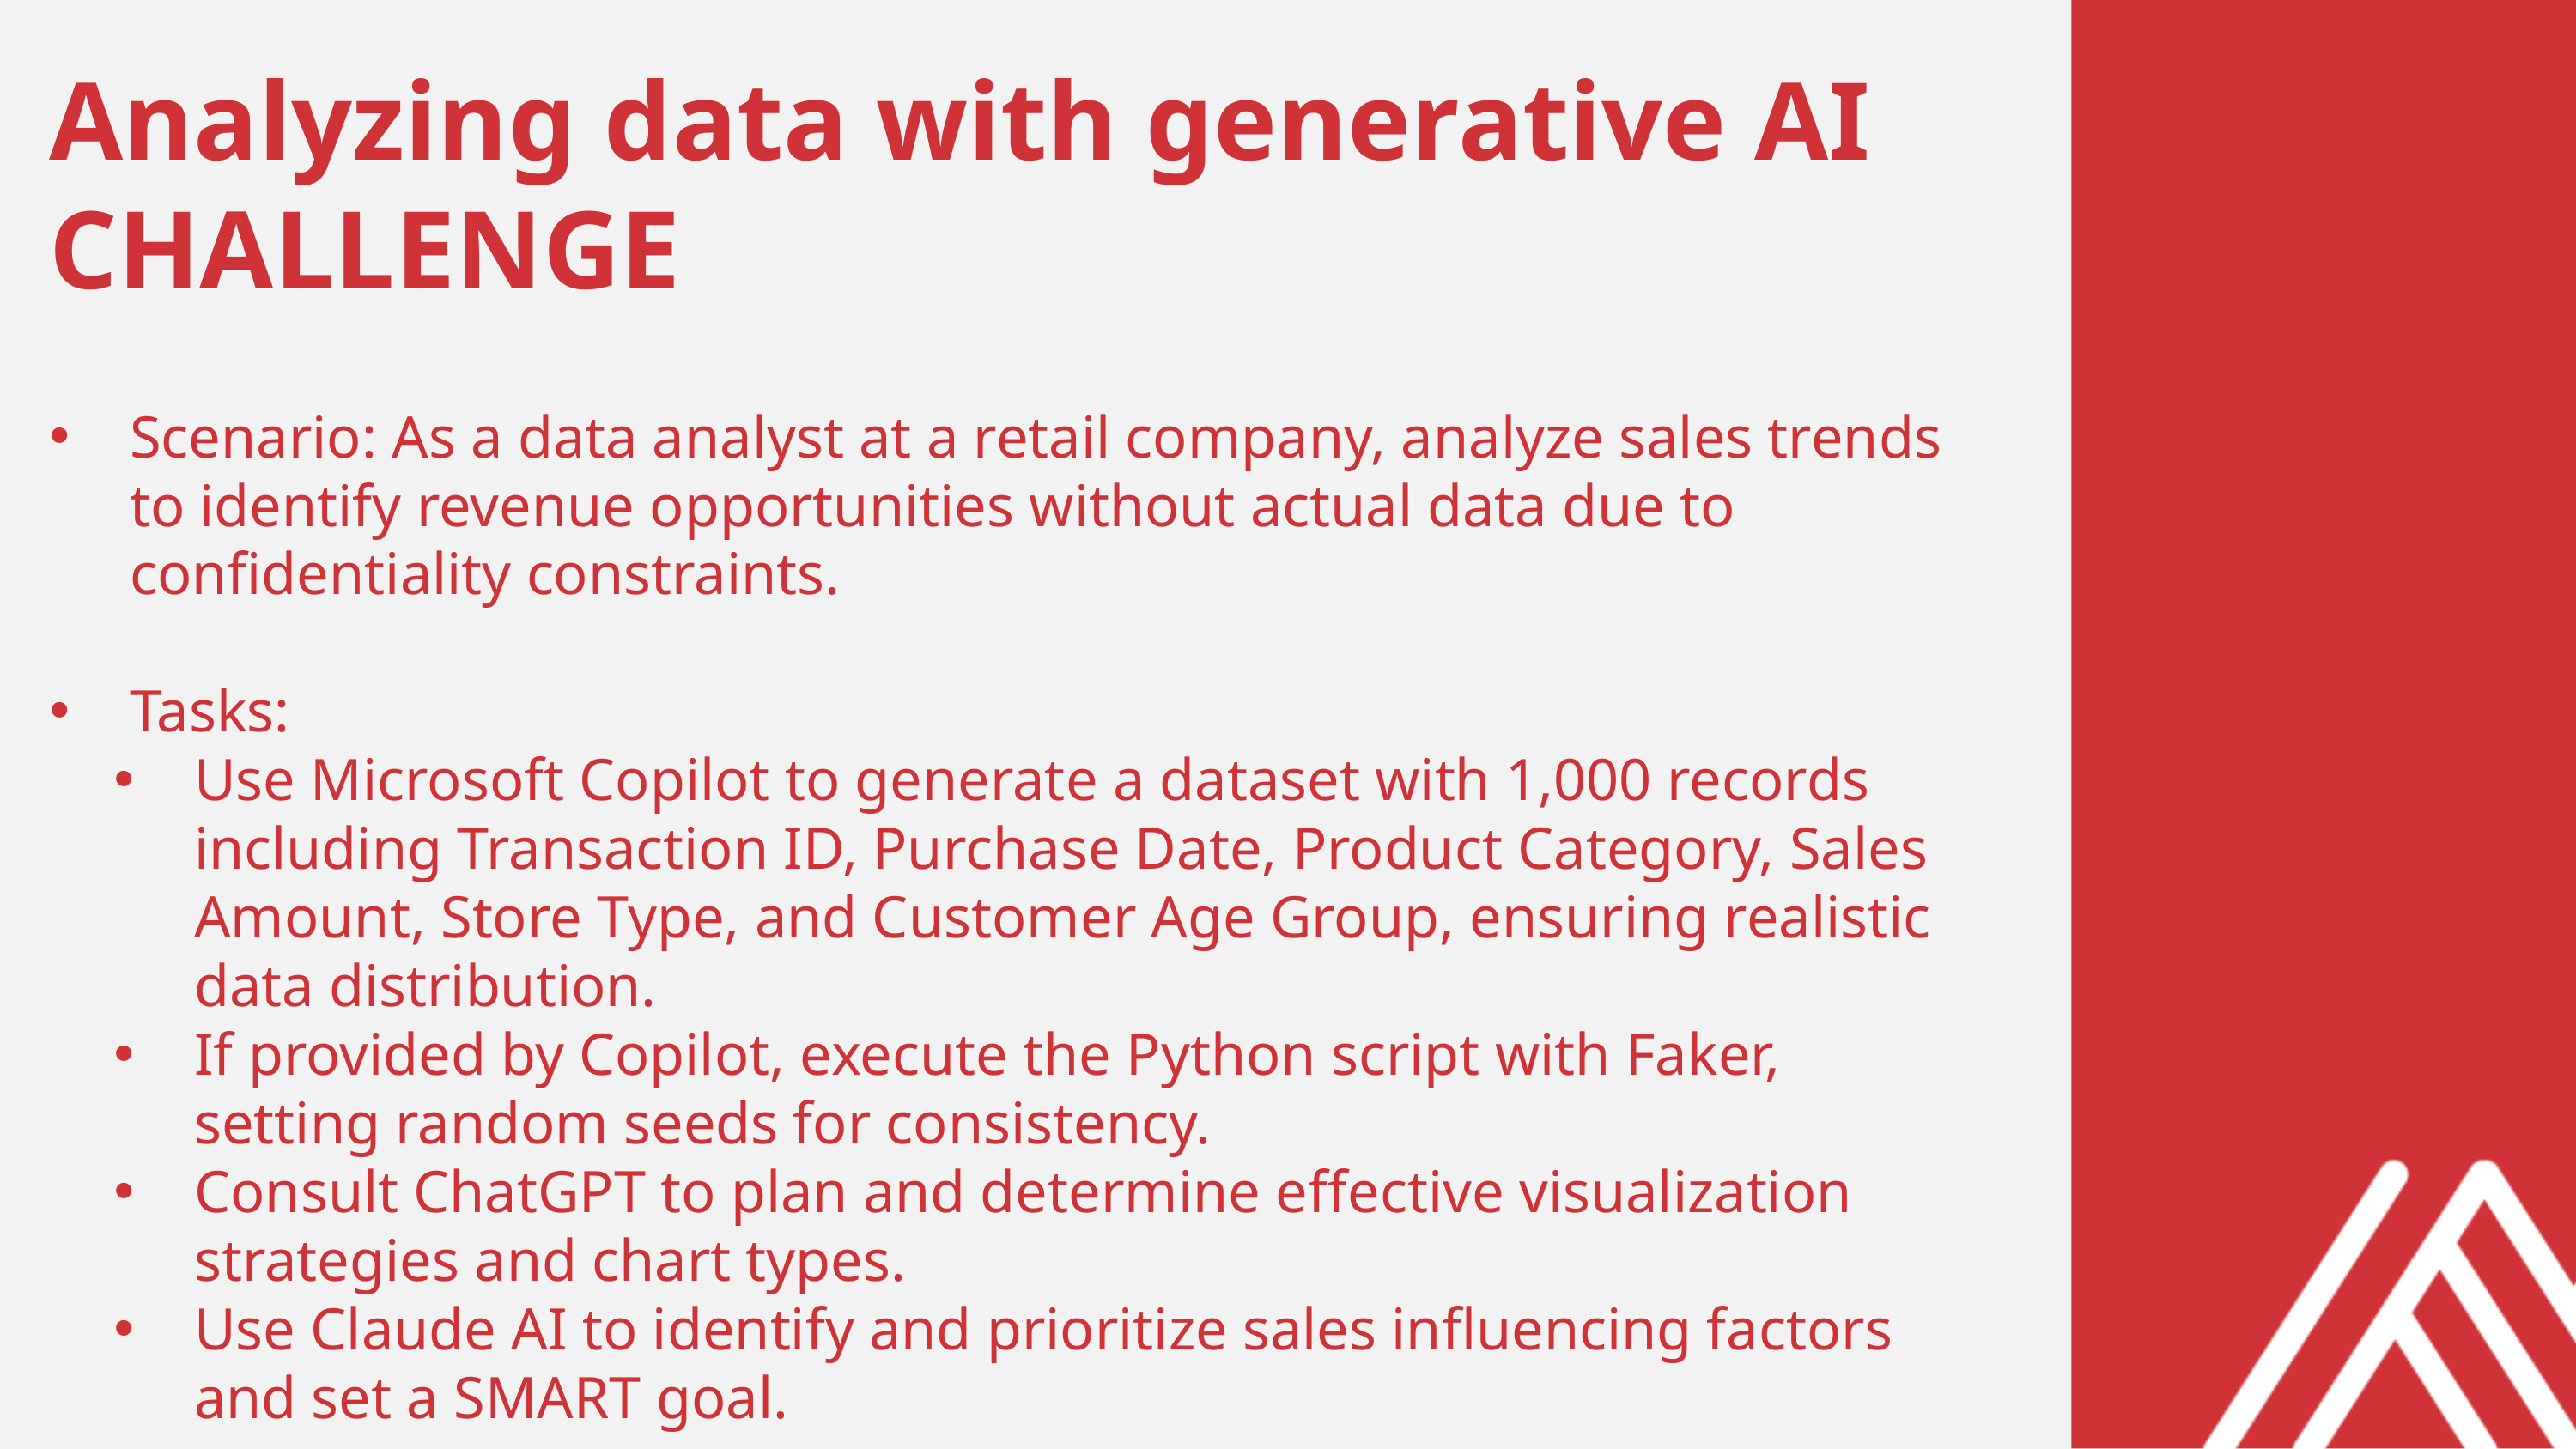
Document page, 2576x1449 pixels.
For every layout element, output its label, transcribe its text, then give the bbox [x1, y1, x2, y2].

picture [2194, 1062, 2576, 1449]
text_box Analyzing data with generative AI CHALLENGE Scenario: As a data analyst at a retail company, analyze sales trends to identify revenue opportunities without actual data due to confidentiality constraints. Tasks: Use Microsoft Copilot to generate a dataset with 1,000 records including Transaction ID, Purchase Date, Product Category, Sales Amount, Store Type, and Customer Age Group, ensuring realistic data distribution. If provided by Copilot, execute the Python script with Faker, setting random seeds for consistency. Consult ChatGPT to plan and determine effective visualization strategies and chart types. Use Claude AI to identify and prioritize sales influencing factors and set a SMART goal. [36, 46, 1996, 1437]
text_box [2069, 0, 2576, 1449]
